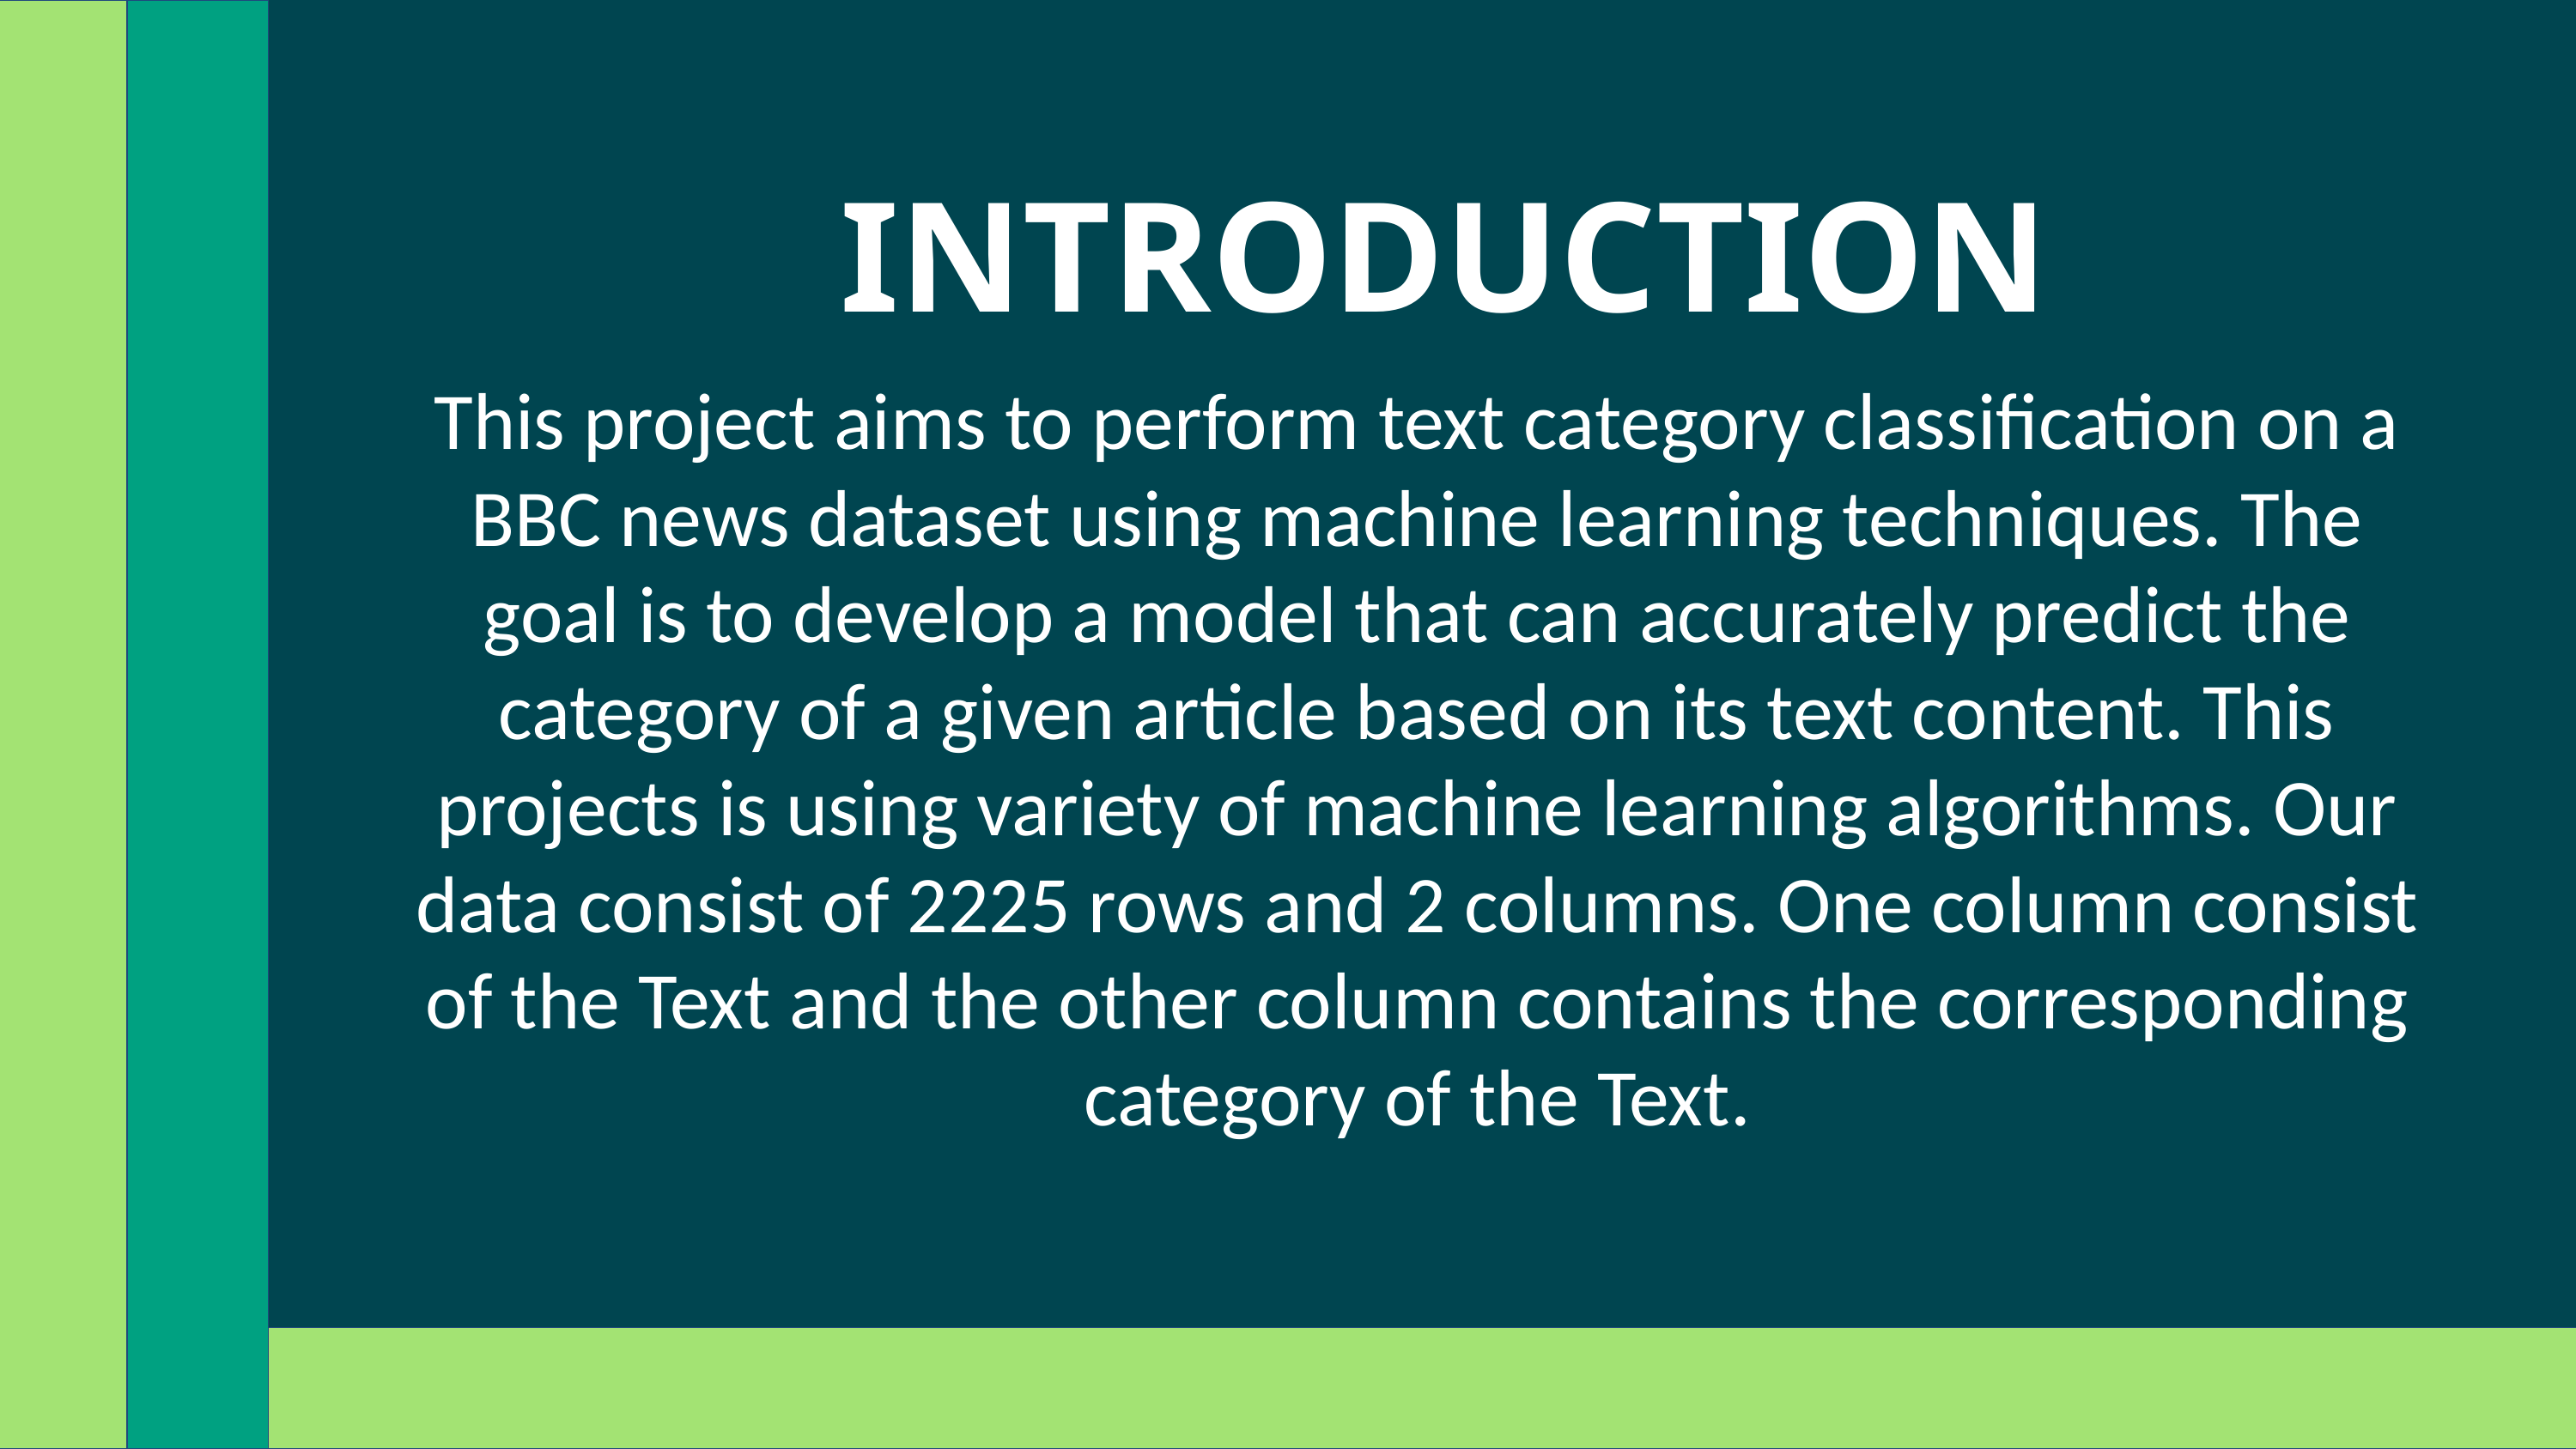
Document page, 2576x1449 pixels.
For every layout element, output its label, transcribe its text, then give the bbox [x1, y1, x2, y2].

text_box This project aims to perform text category classification on a BBC news dataset using machine learning techniques. The goal is to develop a model that can accurately predict the category of a given article based on its text content. This projects is using variety of machine learning algorithms. Our data consist of 2225 rows and 2 columns. One column consist of the Text and the other column contains the corresponding category of the Text. [386, 362, 2450, 1149]
text_box [268, 1327, 2576, 1449]
text_box [126, 0, 269, 1449]
text_box [0, 0, 126, 1449]
title INTRODUCTION [386, 119, 2502, 367]
